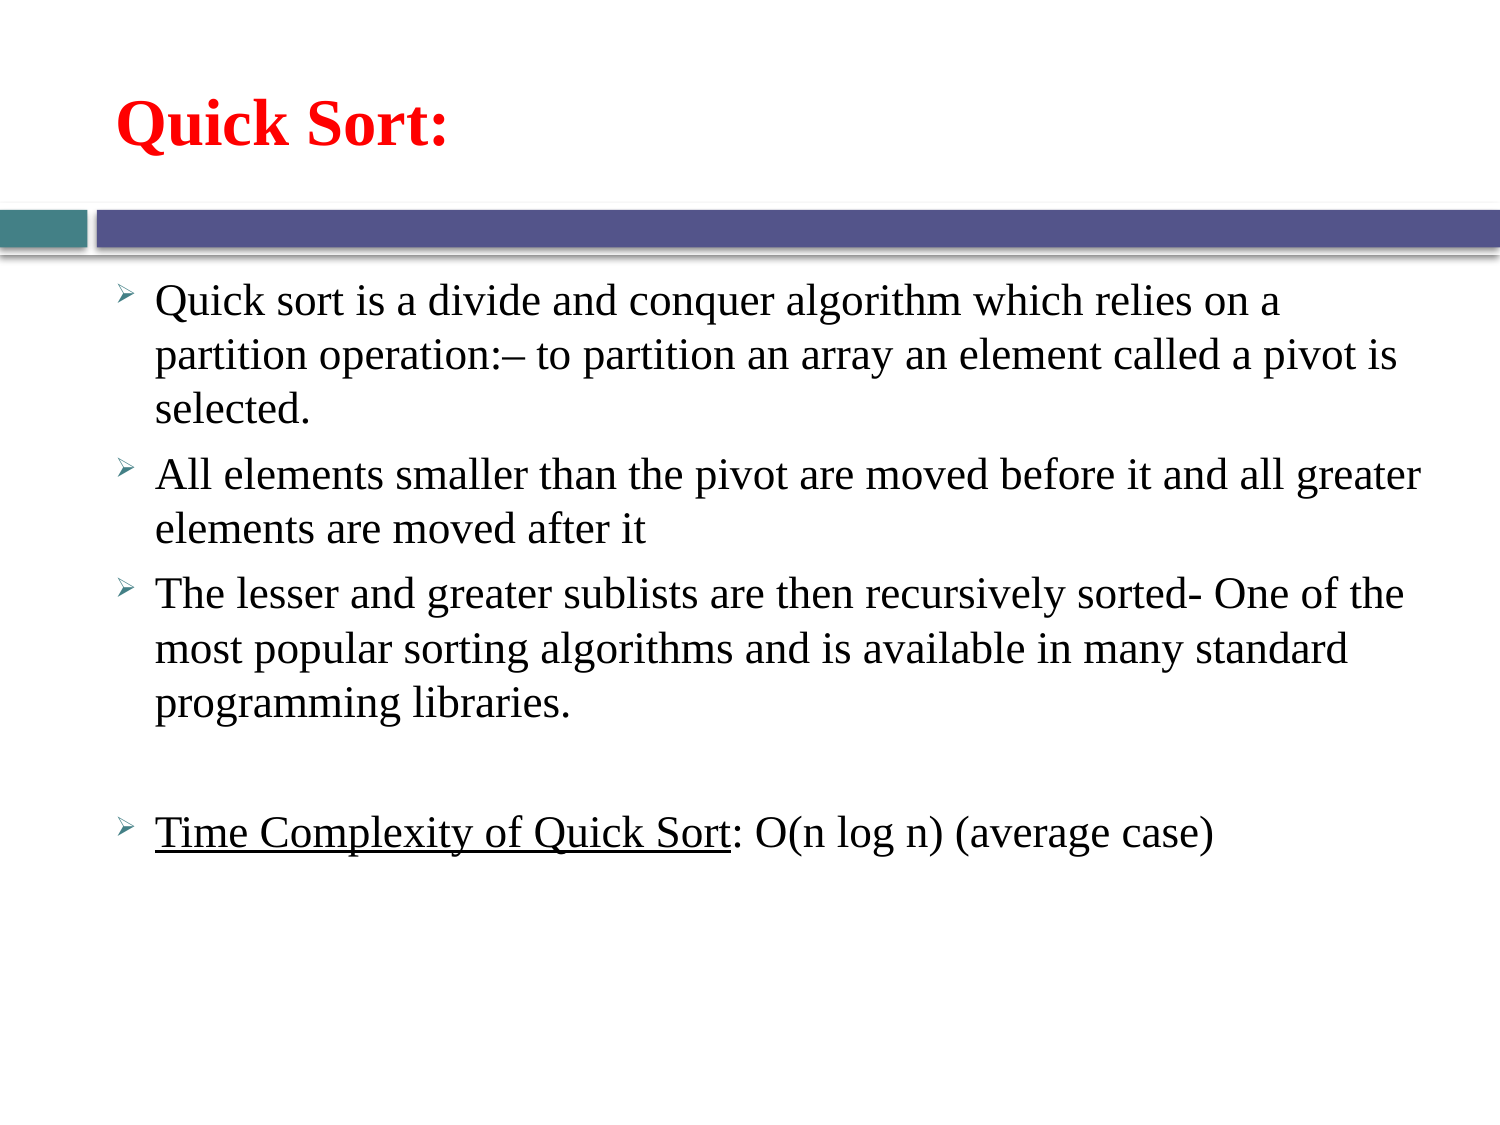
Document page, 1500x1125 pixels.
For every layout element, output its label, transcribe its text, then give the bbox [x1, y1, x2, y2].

list Quick sort is a divide and conquer algorithm which relies on a partition operation:– to partition an array an element called a pivot is selected. All elements smaller than the pivot are moved before it and all greater elements are moved after it The lesser and greater sublists are then recursively sorted- One of the most popular sorting algorithms and is available in many standard programming libraries. Time Complexity of Quick Sort: O(n log n) (average case) [100, 262, 1438, 1000]
title Quick Sort: [100, 37, 1438, 200]
